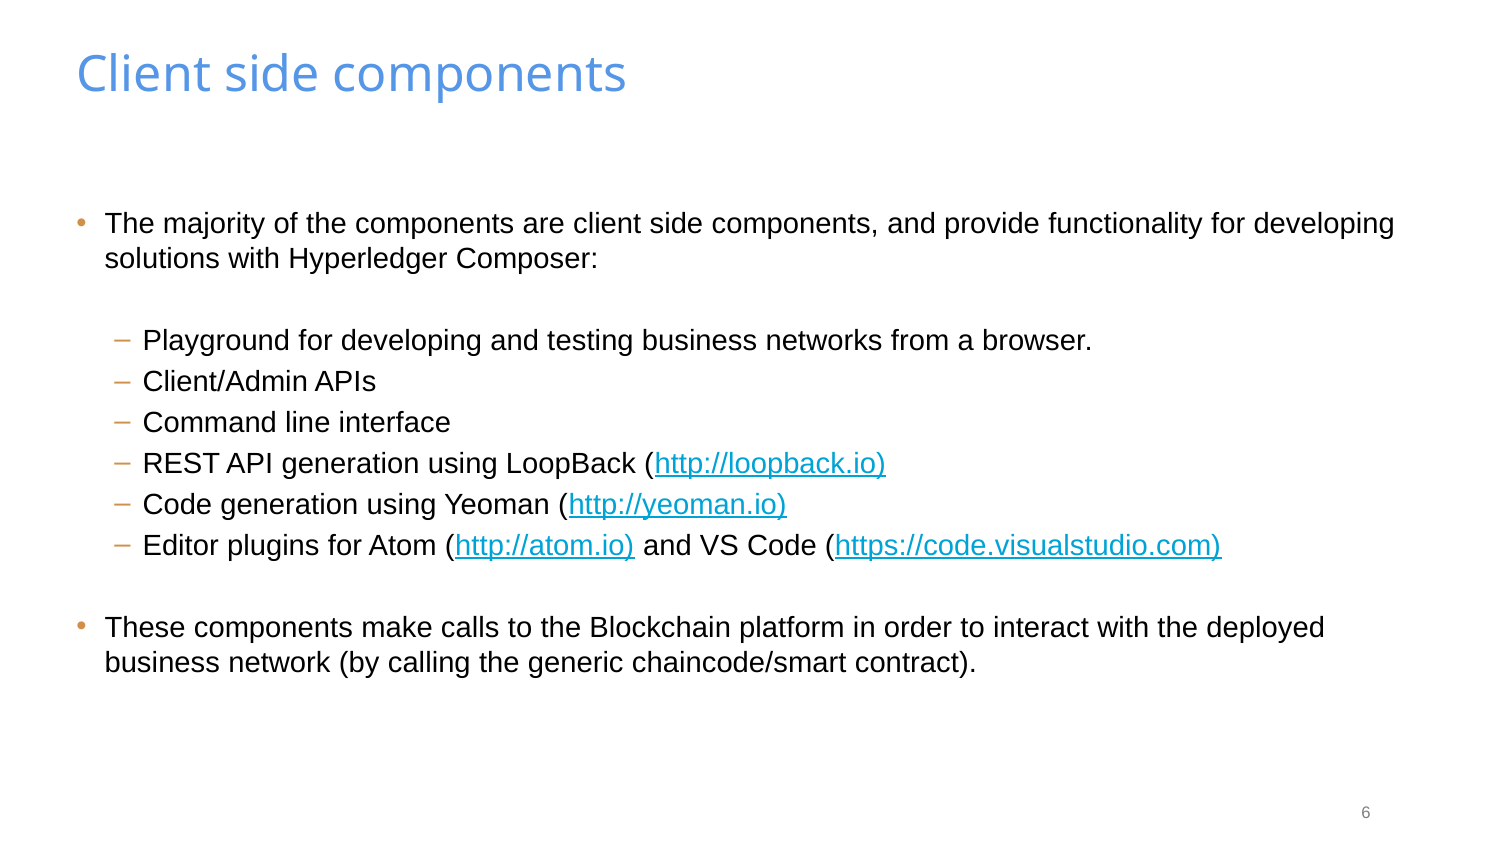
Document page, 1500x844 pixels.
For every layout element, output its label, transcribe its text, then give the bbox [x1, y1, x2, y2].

title Client side components [61, 33, 1412, 175]
list The majority of the components are client side components, and provide functionality for developing solutions with Hyperledger Composer: Playground for developing and testing business networks from a browser. Client/Admin APIs Command line interface REST API generation using LoopBack (http://loopback.io) Code generation using Yeoman (http://yeoman.io) Editor plugins for Atom (http://atom.io) and VS Code (https://code.visualstudio.com) These components make calls to the Blockchain platform in order to interact with the deployed business network (by calling the generic chaincode/smart contract). [61, 196, 1463, 754]
